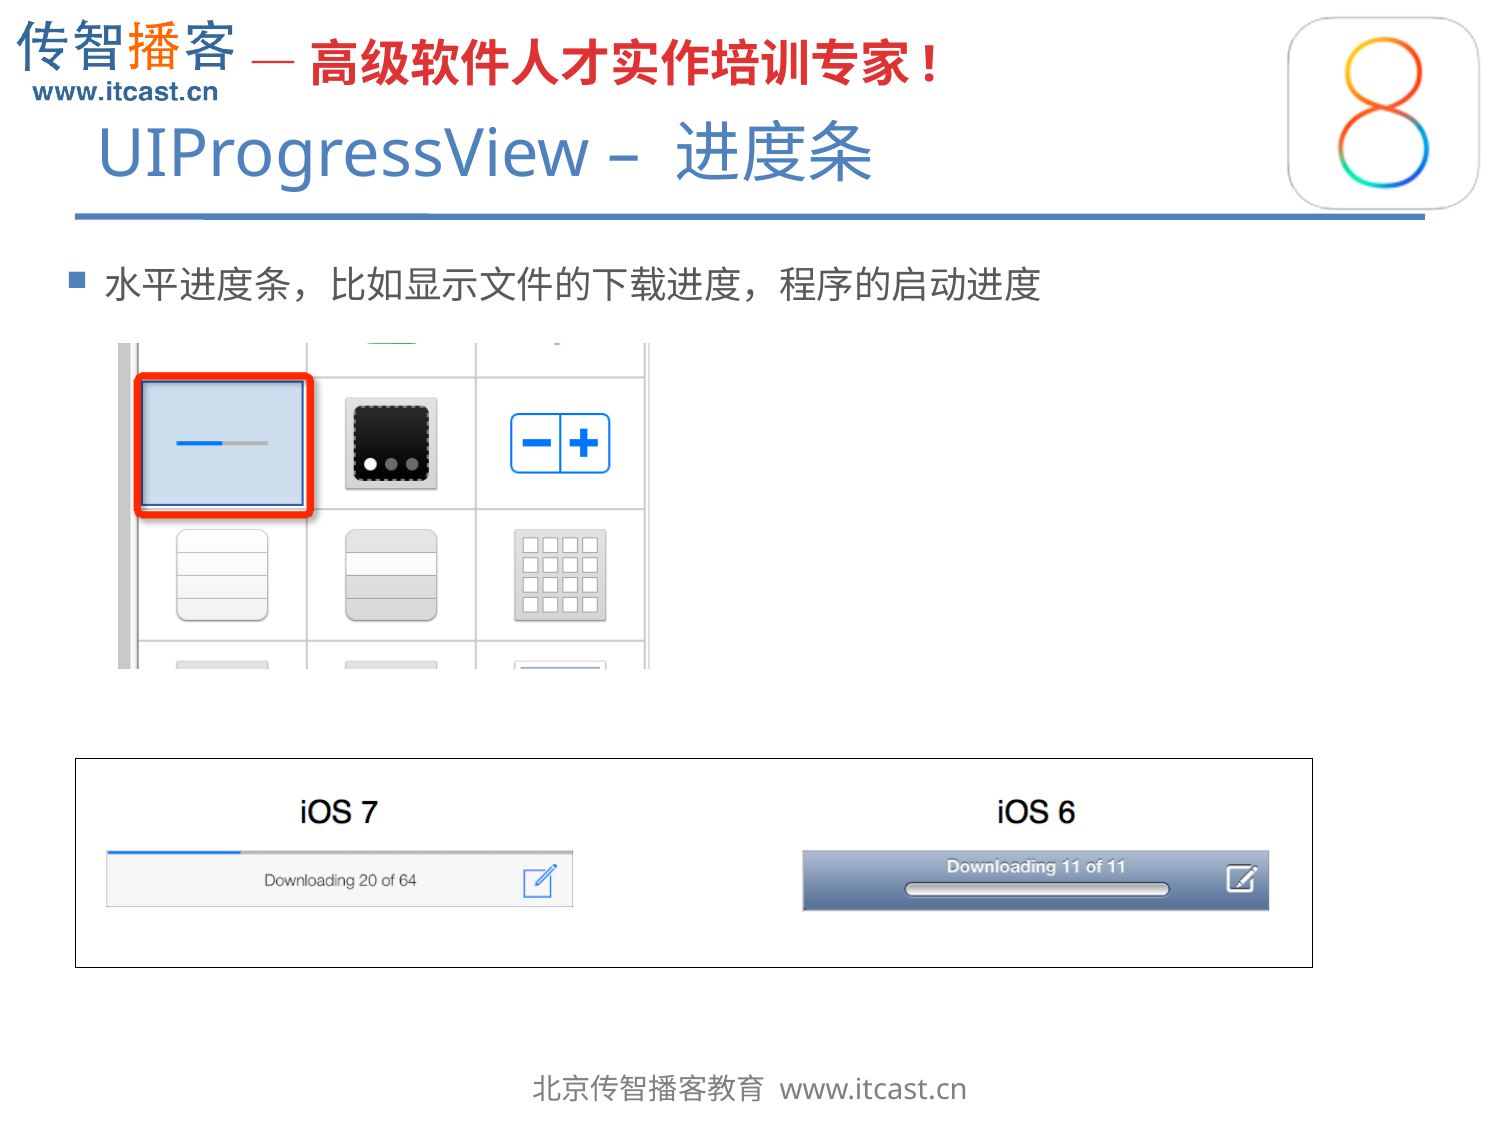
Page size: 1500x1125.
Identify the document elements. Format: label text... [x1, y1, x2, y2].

list 水平进度条，比如显示文件的下载进度，程序的启动进度 [51, 253, 1425, 344]
picture [16, 19, 234, 101]
picture [1270, 0, 1497, 227]
picture [117, 343, 650, 670]
title UIProgressView – 进度条 [81, 102, 1416, 238]
picture [74, 758, 1313, 968]
